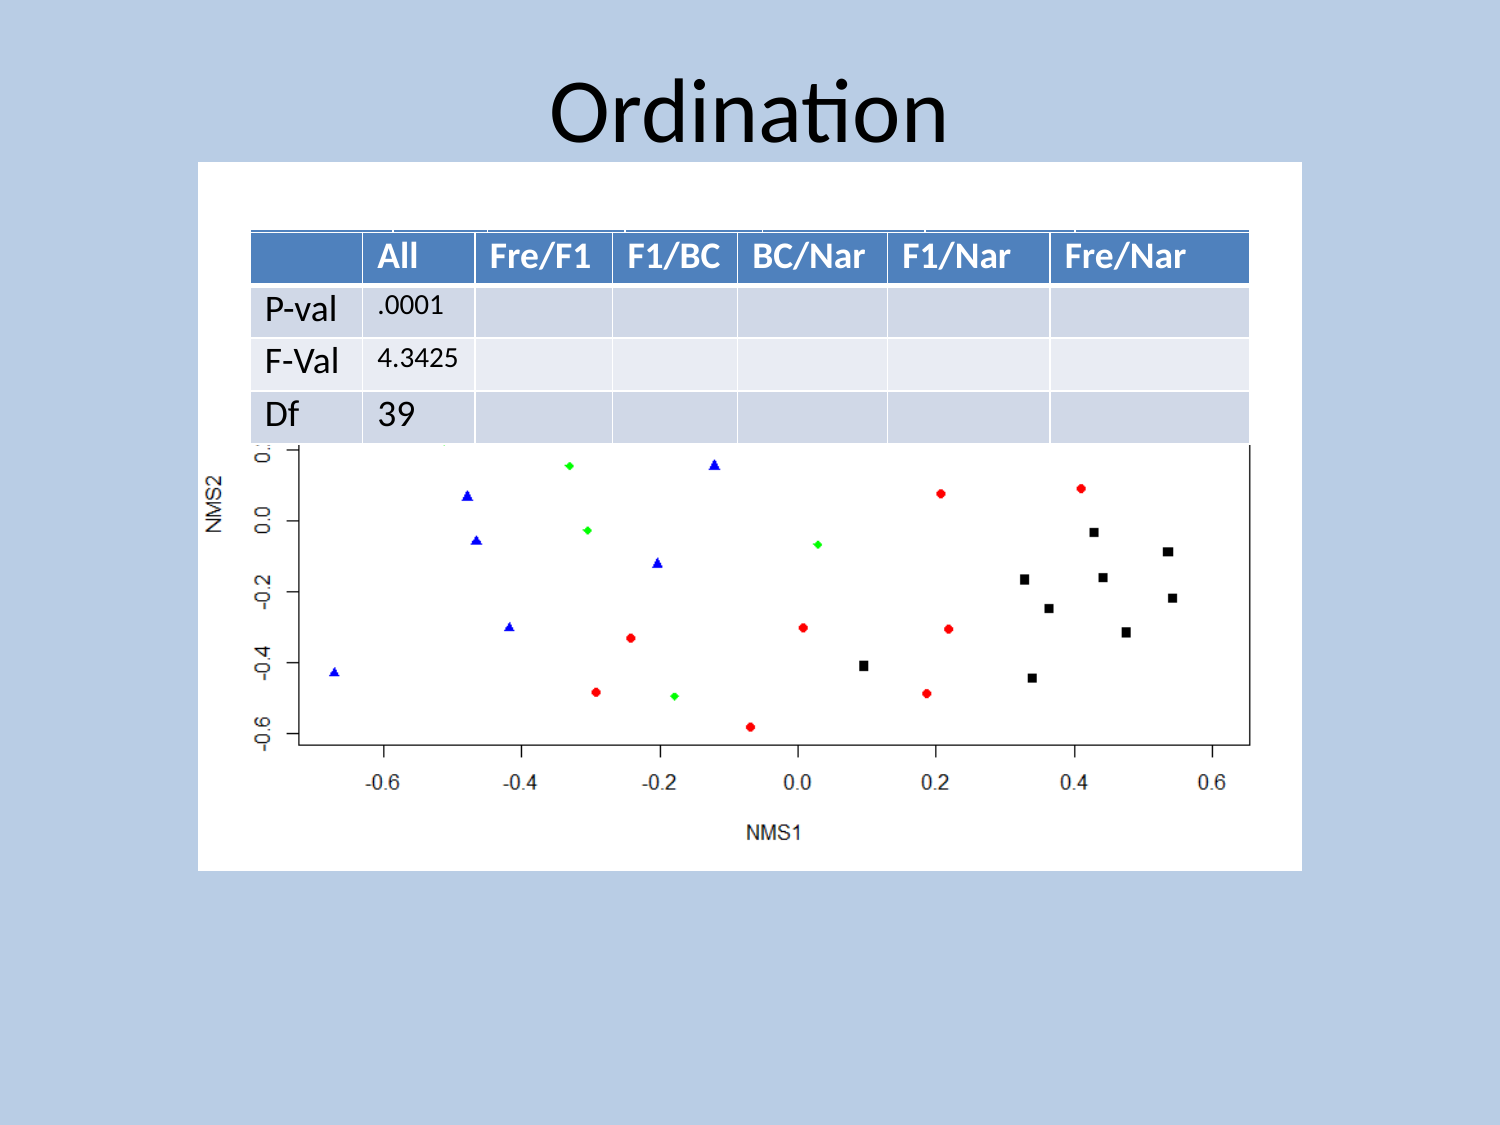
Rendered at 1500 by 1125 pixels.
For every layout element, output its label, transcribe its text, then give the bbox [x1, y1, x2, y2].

picture [197, 162, 1303, 871]
title Ordination [75, 12, 1425, 200]
